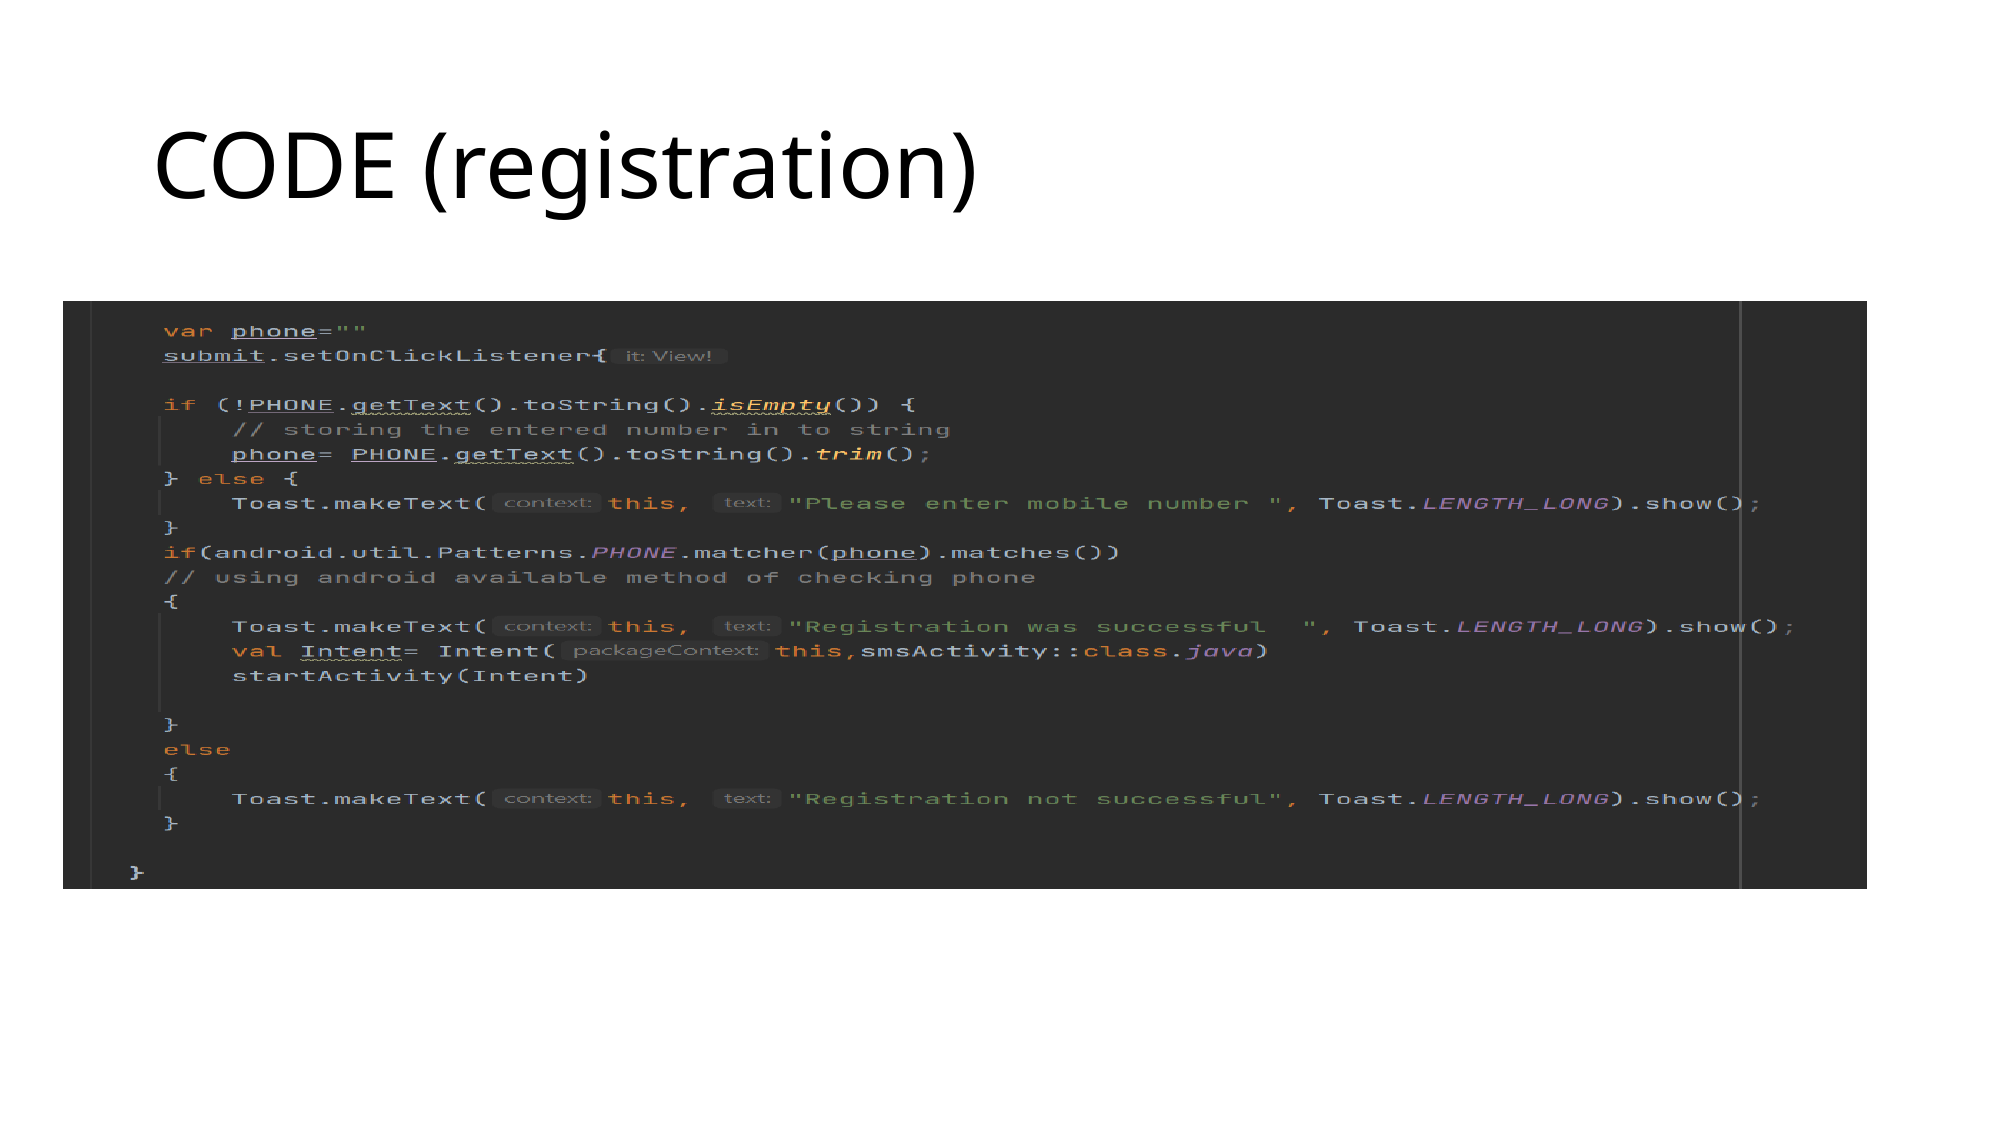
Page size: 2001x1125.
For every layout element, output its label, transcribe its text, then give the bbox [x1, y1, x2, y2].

title CODE (registration) [137, 59, 1863, 278]
picture [63, 301, 1867, 889]
